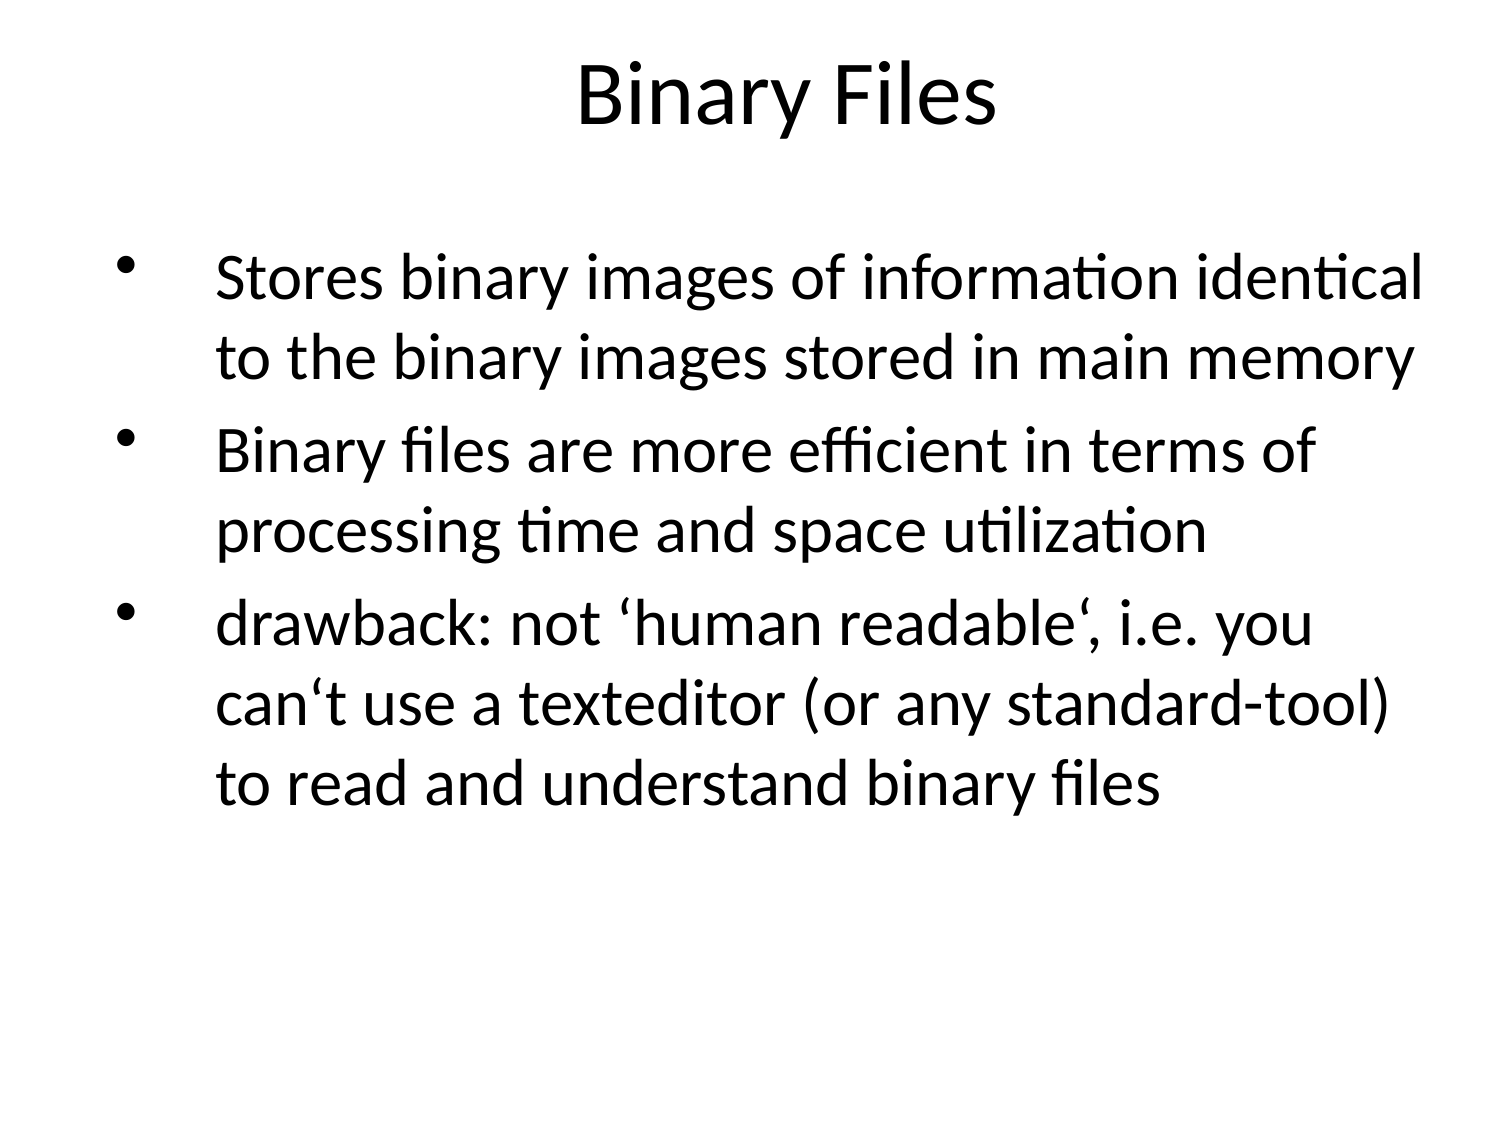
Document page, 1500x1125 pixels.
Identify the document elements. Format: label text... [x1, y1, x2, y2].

title Binary Files [75, 24, 1500, 150]
list Stores binary images of information identical to the binary images stored in main memory Binary files are more efficient in terms of processing time and space utilization drawback: not ‘human readable‘, i.e. you can‘t use a texteditor (or any standard-tool) to read and understand binary files [99, 224, 1463, 950]
